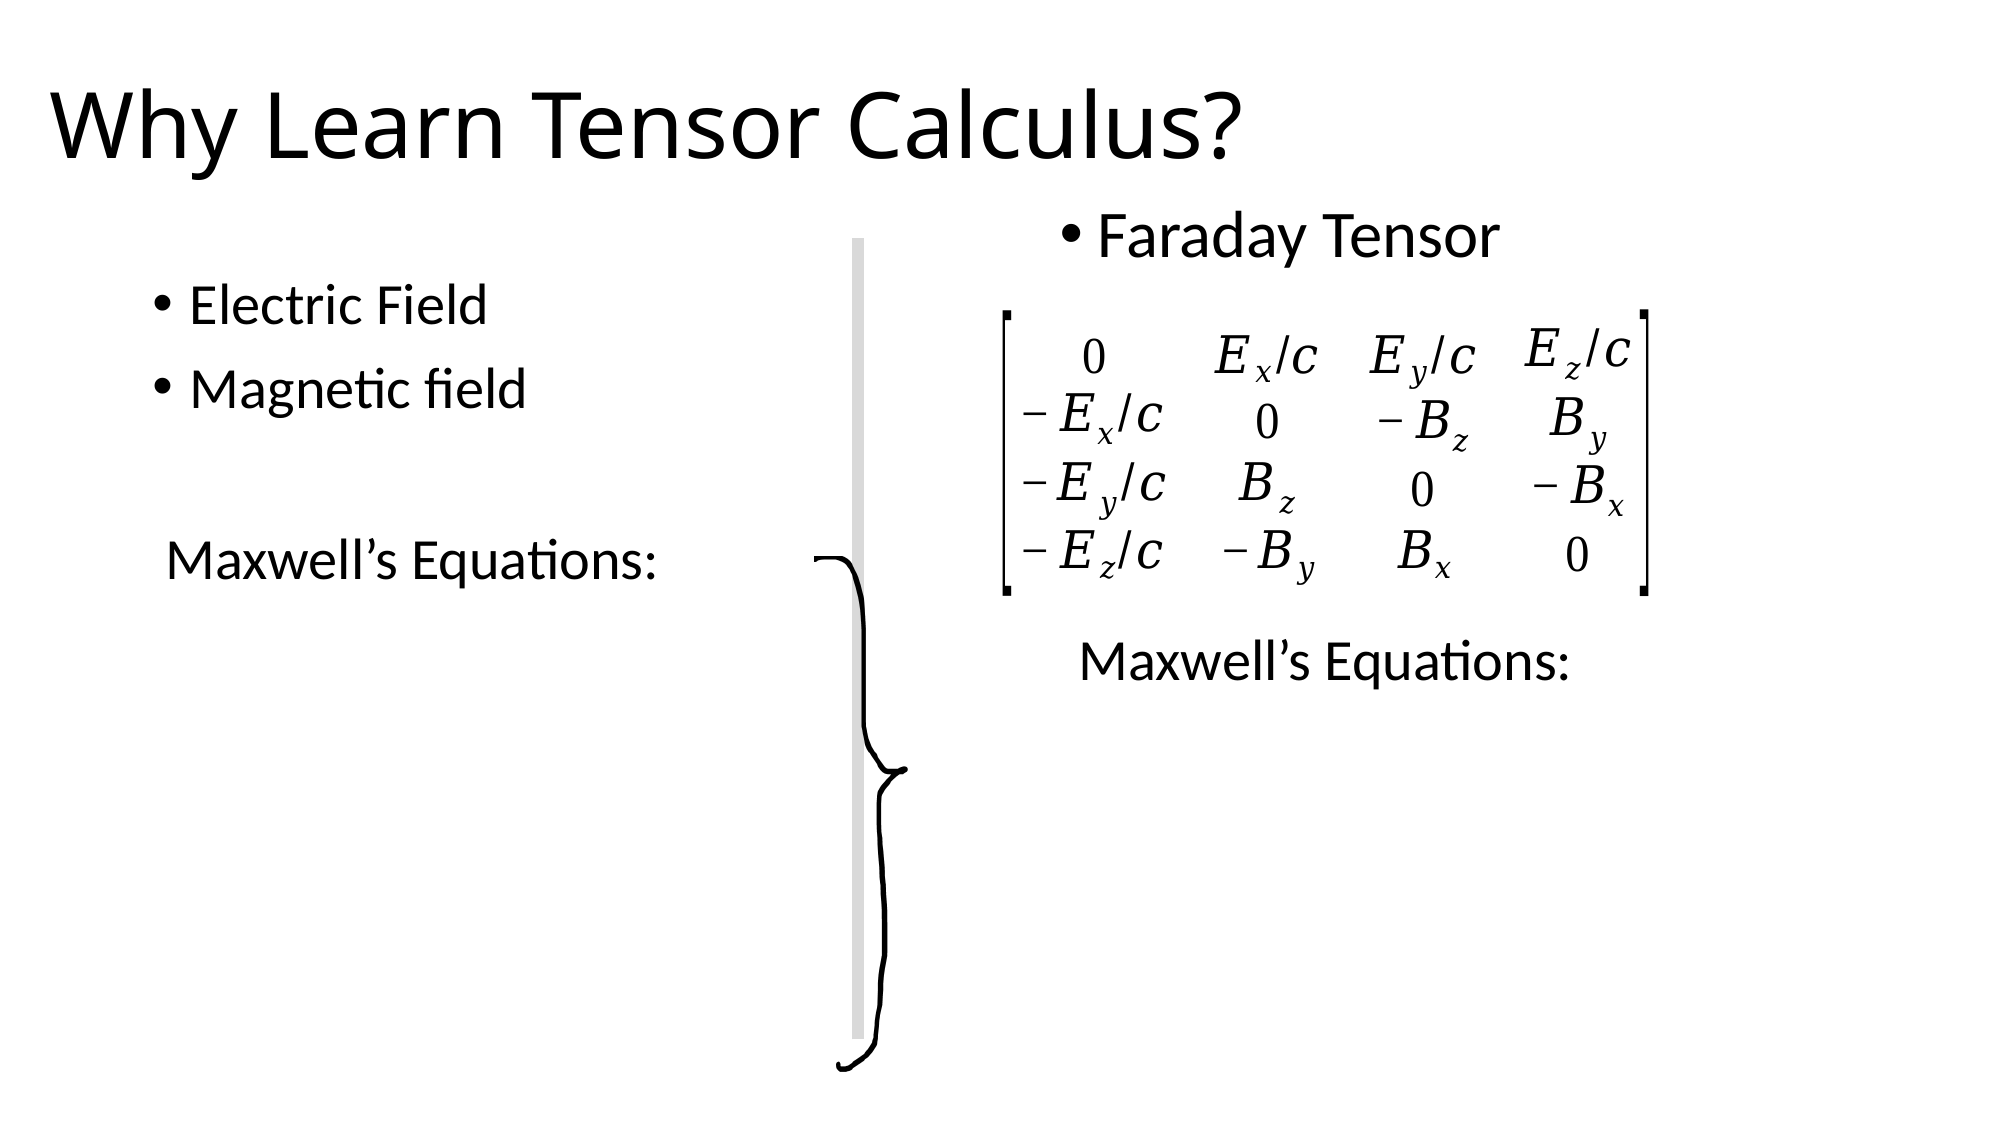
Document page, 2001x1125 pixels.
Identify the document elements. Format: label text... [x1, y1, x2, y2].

picture [814, 556, 916, 1080]
title Why Learn Tensor Calculus? [34, 20, 1760, 238]
